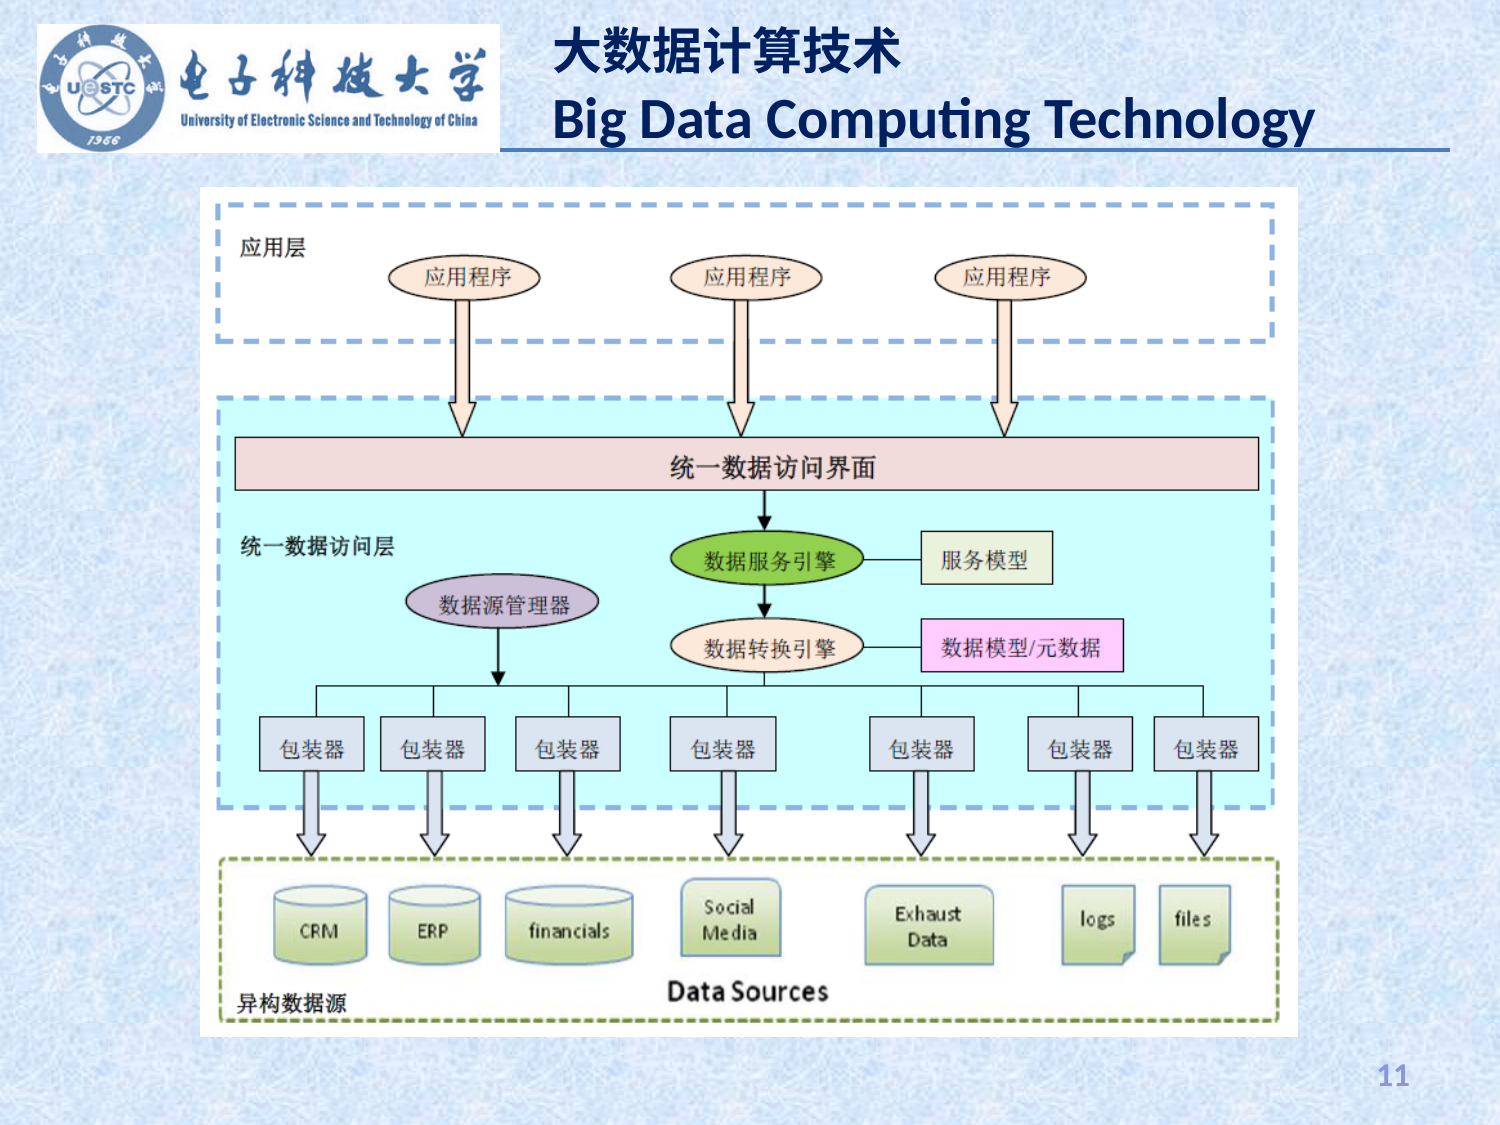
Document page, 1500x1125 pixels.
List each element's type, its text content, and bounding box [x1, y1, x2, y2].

text_box 大数据计算技术 Big Data Computing Technology [537, 12, 1450, 149]
slide_number 11 [1074, 1042, 1425, 1103]
picture [0, 0, 1500, 1125]
